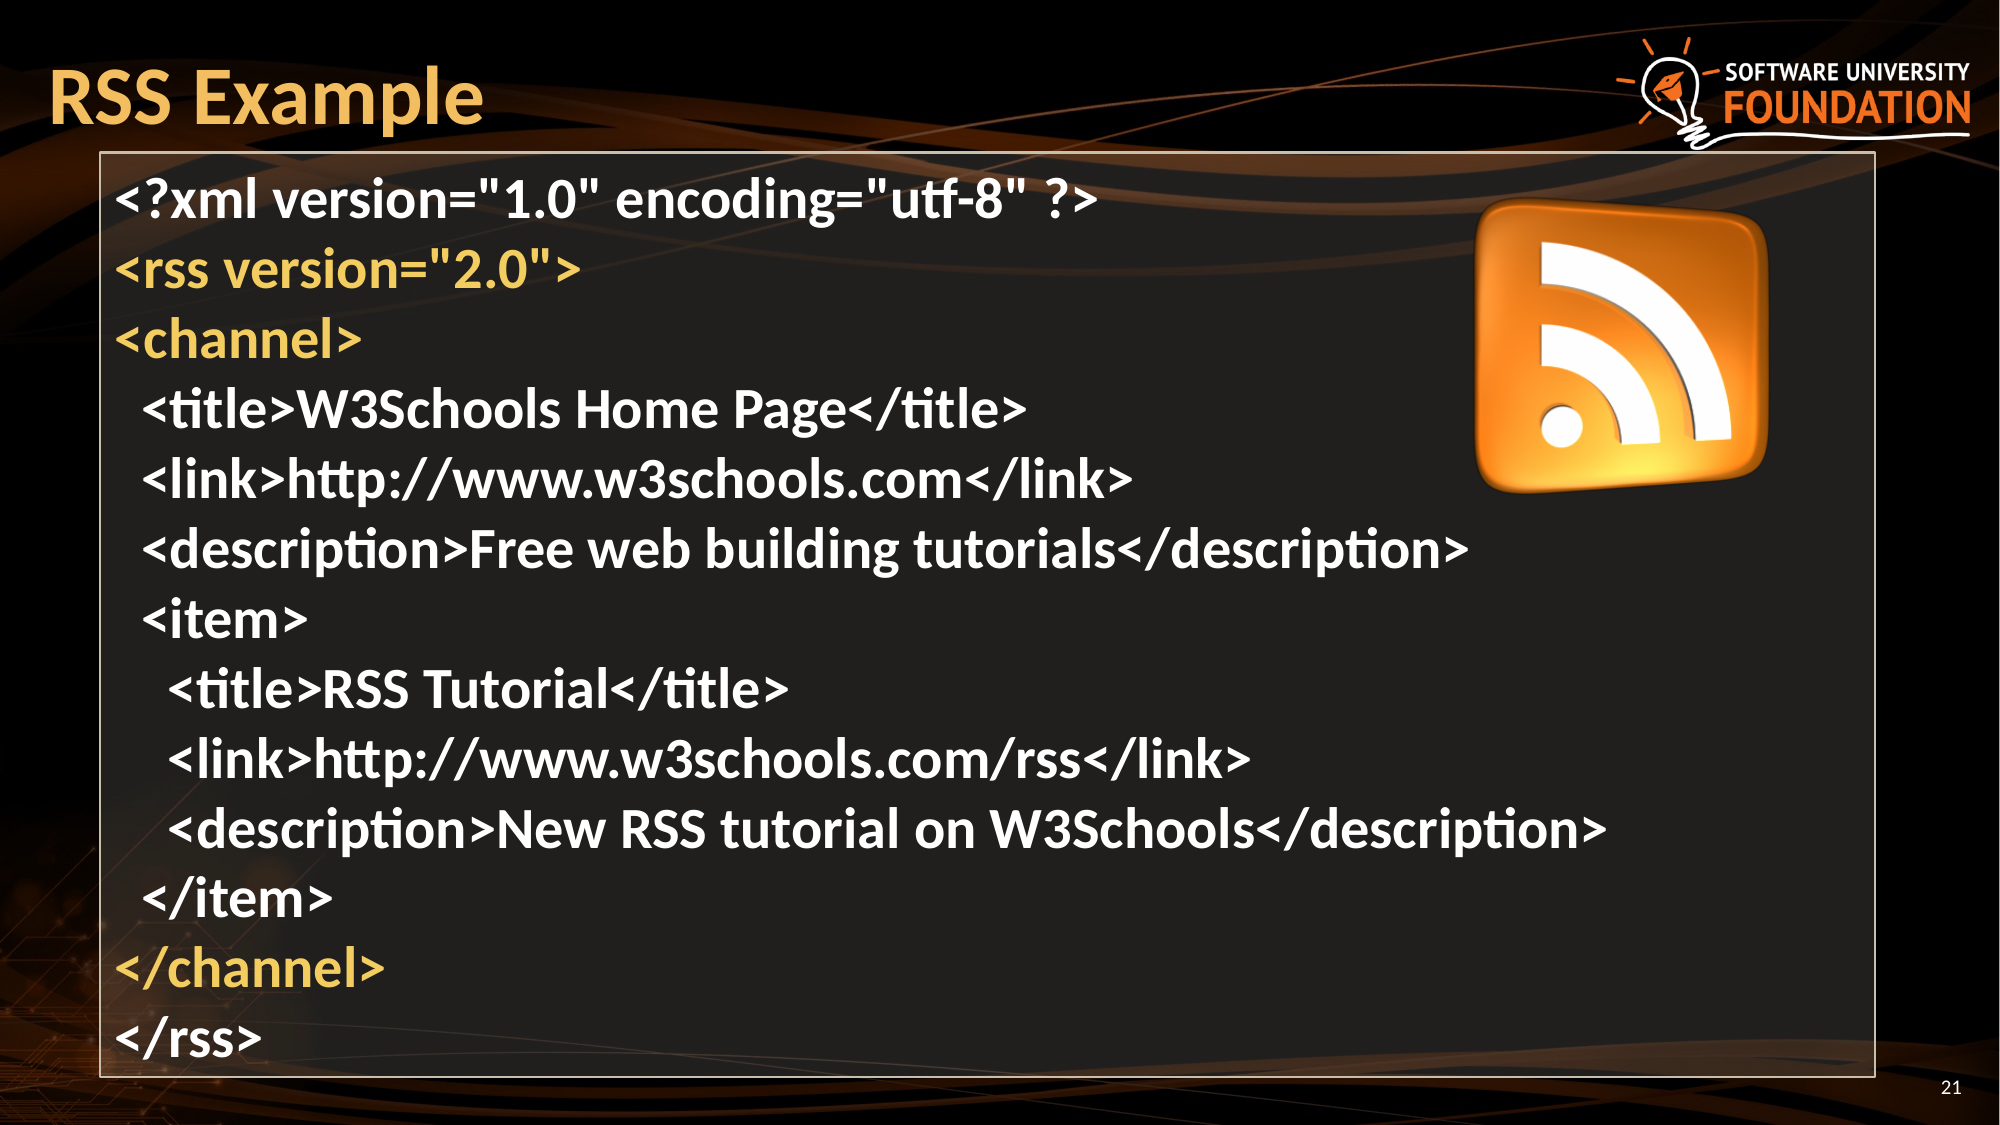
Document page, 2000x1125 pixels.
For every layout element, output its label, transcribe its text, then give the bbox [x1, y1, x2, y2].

slide_number 21 [1897, 1070, 1968, 1103]
title RSS Example [30, 6, 1602, 189]
text_box <?xml version="1.0" encoding="utf-8" ?> <rss version="2.0"> <channel> <title>W3Schools Home Page</title> <link>http://www.w3schools.com</link> <description>Free web building tutorials</description> <item> <title>RSS Tutorial</title> <link>http://www.w3schools.com/rss</link> <description>New RSS tutorial on W3Schools</description> </item> </channel> </rss> [99, 152, 1875, 1077]
picture [0, 0, 2000, 1125]
